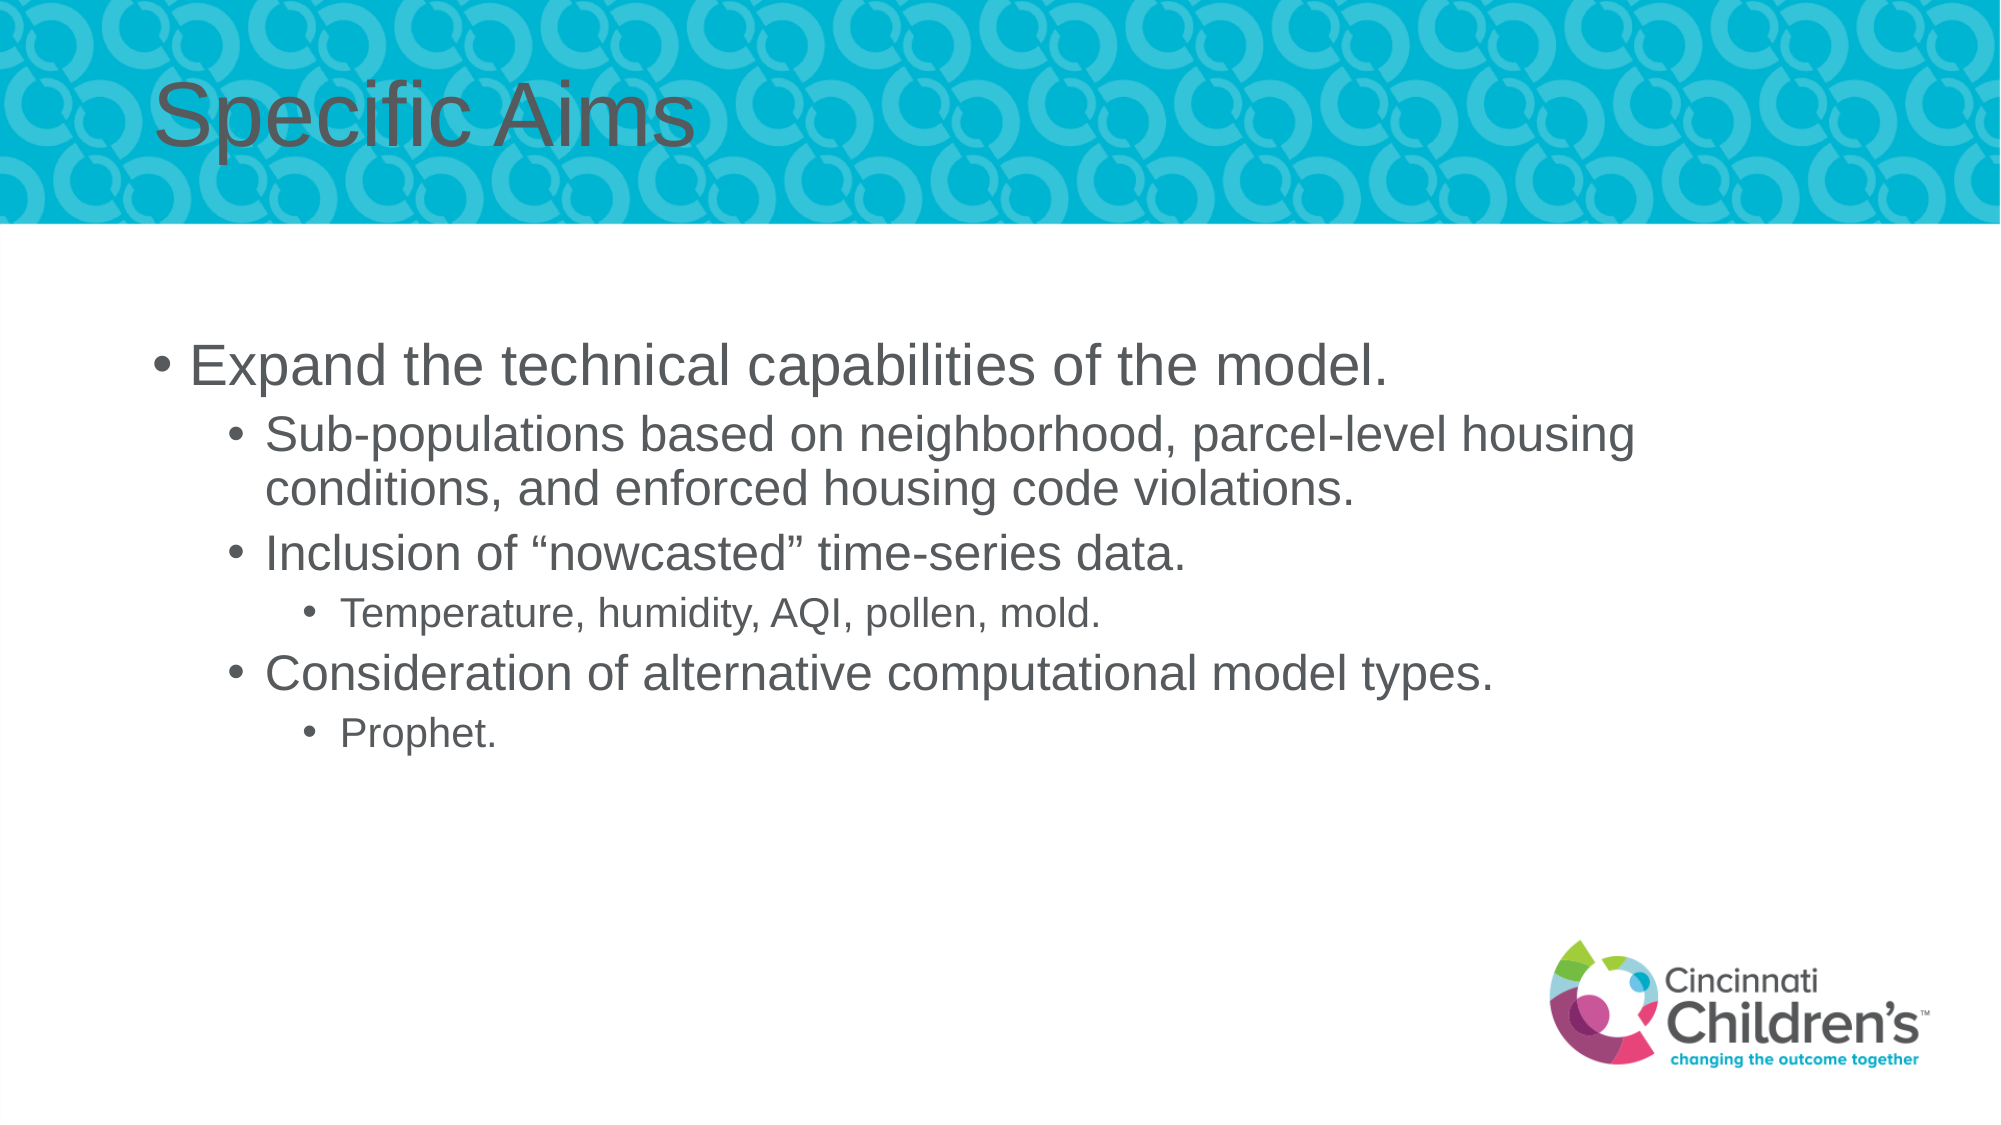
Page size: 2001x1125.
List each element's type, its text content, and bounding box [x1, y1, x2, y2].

list Expand the technical capabilities of the model. Sub-populations based on neighborhood, parcel-level housing conditions, and enforced housing code violations. Inclusion of “nowcasted” time-series data. Temperature, humidity, AQI, pollen, mold. Consideration of alternative computational model types. Prophet. [137, 327, 1863, 798]
picture [0, 0, 2001, 1125]
title Specific Aims [137, 59, 1863, 224]
